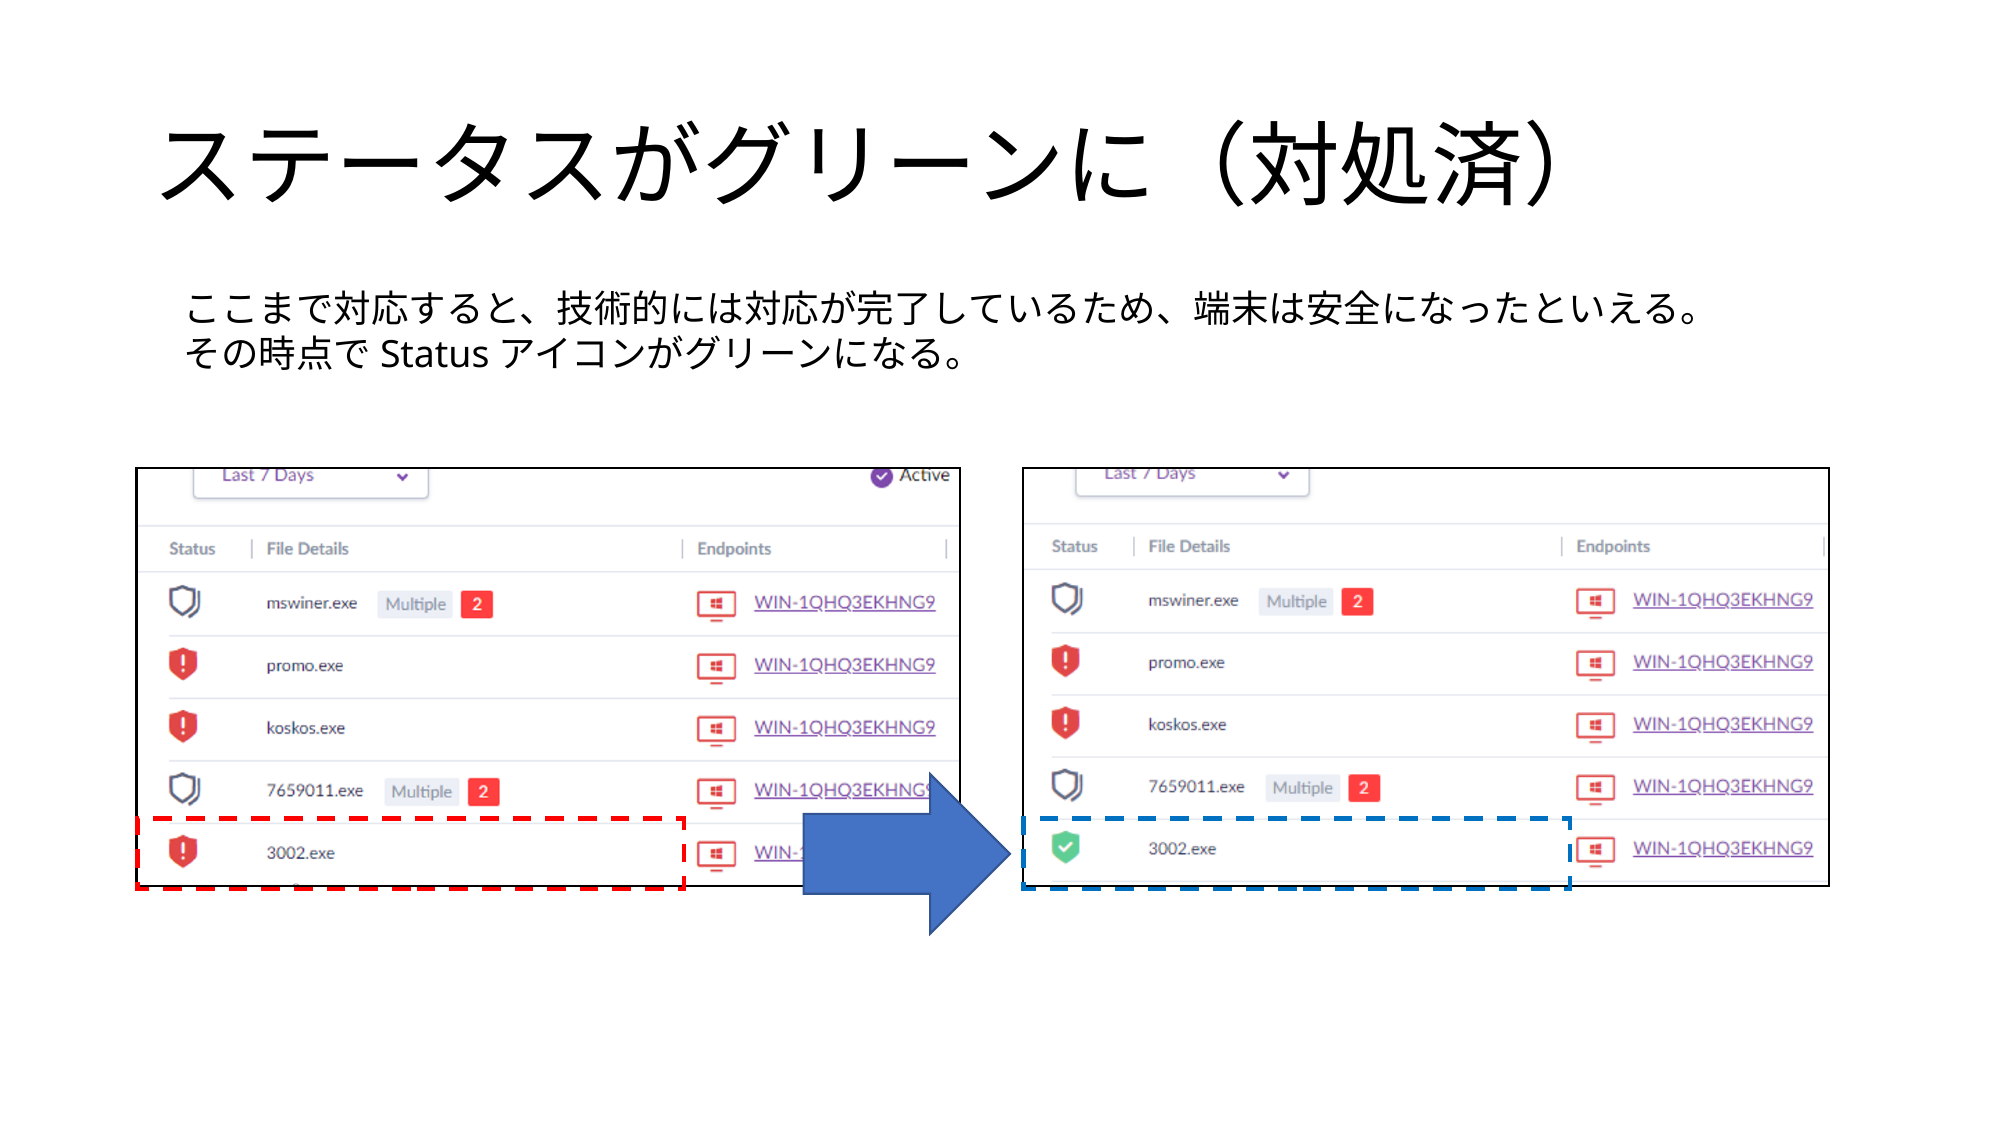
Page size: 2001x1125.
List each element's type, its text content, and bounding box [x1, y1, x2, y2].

picture [1023, 468, 1829, 885]
text_box [136, 879, 685, 890]
text_box ここまで対応すると、技術的には対応が完了しているため、端末は安全になったといえる。 その時点でStatusアイコンがグリーンになる。 [168, 277, 1733, 382]
title ステータスがグリーンに（対処済） [137, 59, 1863, 278]
text_box [802, 802, 1012, 937]
text_box [1023, 885, 1571, 890]
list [137, 468, 960, 885]
